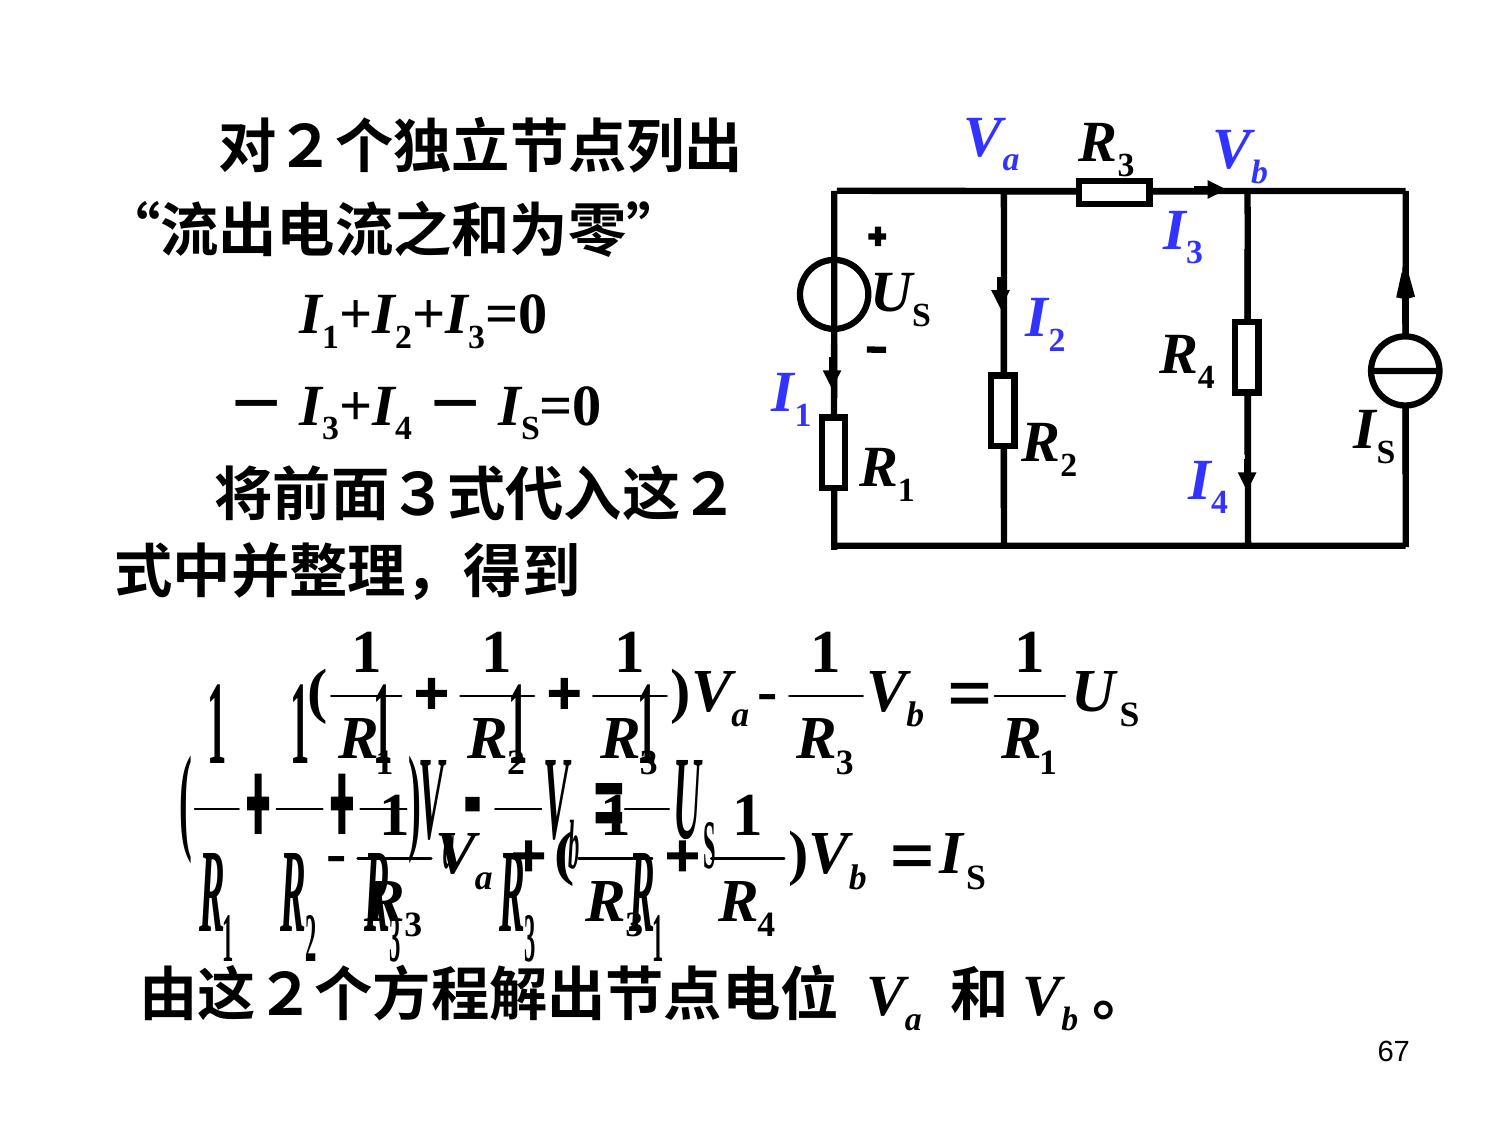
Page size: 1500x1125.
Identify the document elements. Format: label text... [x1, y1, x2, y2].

text_box I1+I2+I3=0 －I3+I4－IS=0 [212, 268, 650, 443]
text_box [317, 776, 1001, 951]
text_box 由这２个方程解出节点电位 Va 和Vb。 [124, 950, 1175, 1045]
text_box 对２个独立节点列出“流出电流之和为零” [87, 87, 788, 271]
text_box 将前面３式代入这２式中并整理，得到 [99, 443, 775, 612]
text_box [299, 614, 1151, 788]
slide_number 67 [1074, 1024, 1426, 1103]
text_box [755, 94, 1451, 551]
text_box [174, 649, 726, 988]
